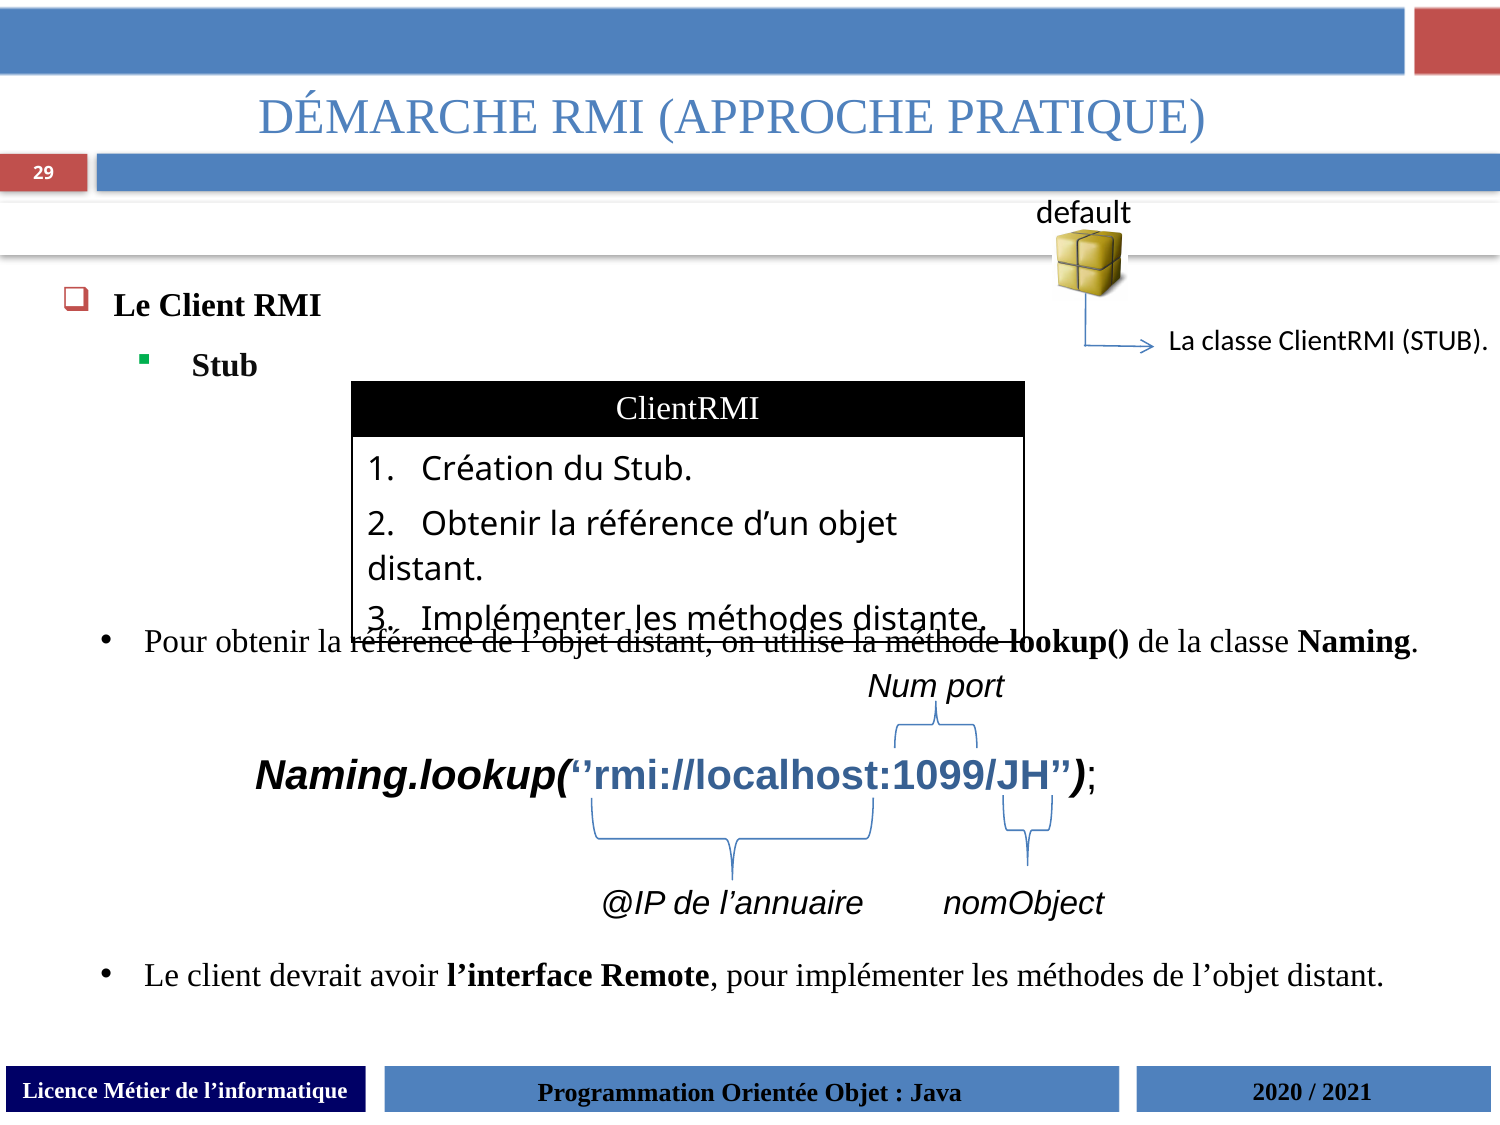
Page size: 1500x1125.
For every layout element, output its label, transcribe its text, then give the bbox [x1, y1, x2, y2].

table_header ClientRMI [353, 383, 1023, 437]
text_box Le client devrait avoir l’interface Remote, pour implémenter les méthodes de l’objet distant. [87, 946, 1471, 1027]
text_box Pour obtenir la référence de l’objet distant, on utilise la méthode lookup() de la classe Naming. [87, 612, 1467, 693]
text_box [1002, 795, 1053, 867]
text_box La classe ClientRMI (STUB). [1154, 313, 1500, 364]
text_box [893, 712, 978, 749]
text_box [590, 797, 875, 873]
text_box Naming.lookup(‘’rmi://localhost:1099/JH’’); [240, 740, 1260, 806]
picture [1051, 224, 1129, 301]
picture [6, 1066, 1491, 1112]
text_box Num port [824, 657, 1048, 712]
table_cell 1. Création du Stub. [353, 437, 1023, 492]
table_cell 2. Obtenir la référence d’un objet distant. [353, 492, 1023, 587]
table_cell 3. Implémenter les méthodes distante. [353, 587, 1023, 641]
picture [0, 4, 1500, 84]
text_box @IP de l’annuaire [550, 873, 915, 929]
text_box nomObject [894, 874, 1153, 929]
text_box Le Client RMI Stub [46, 256, 1430, 391]
text_box Démarche RMI (approche pratique) [128, 76, 1336, 152]
text_box default [991, 182, 1176, 238]
text_box 29 [0, 153, 88, 194]
